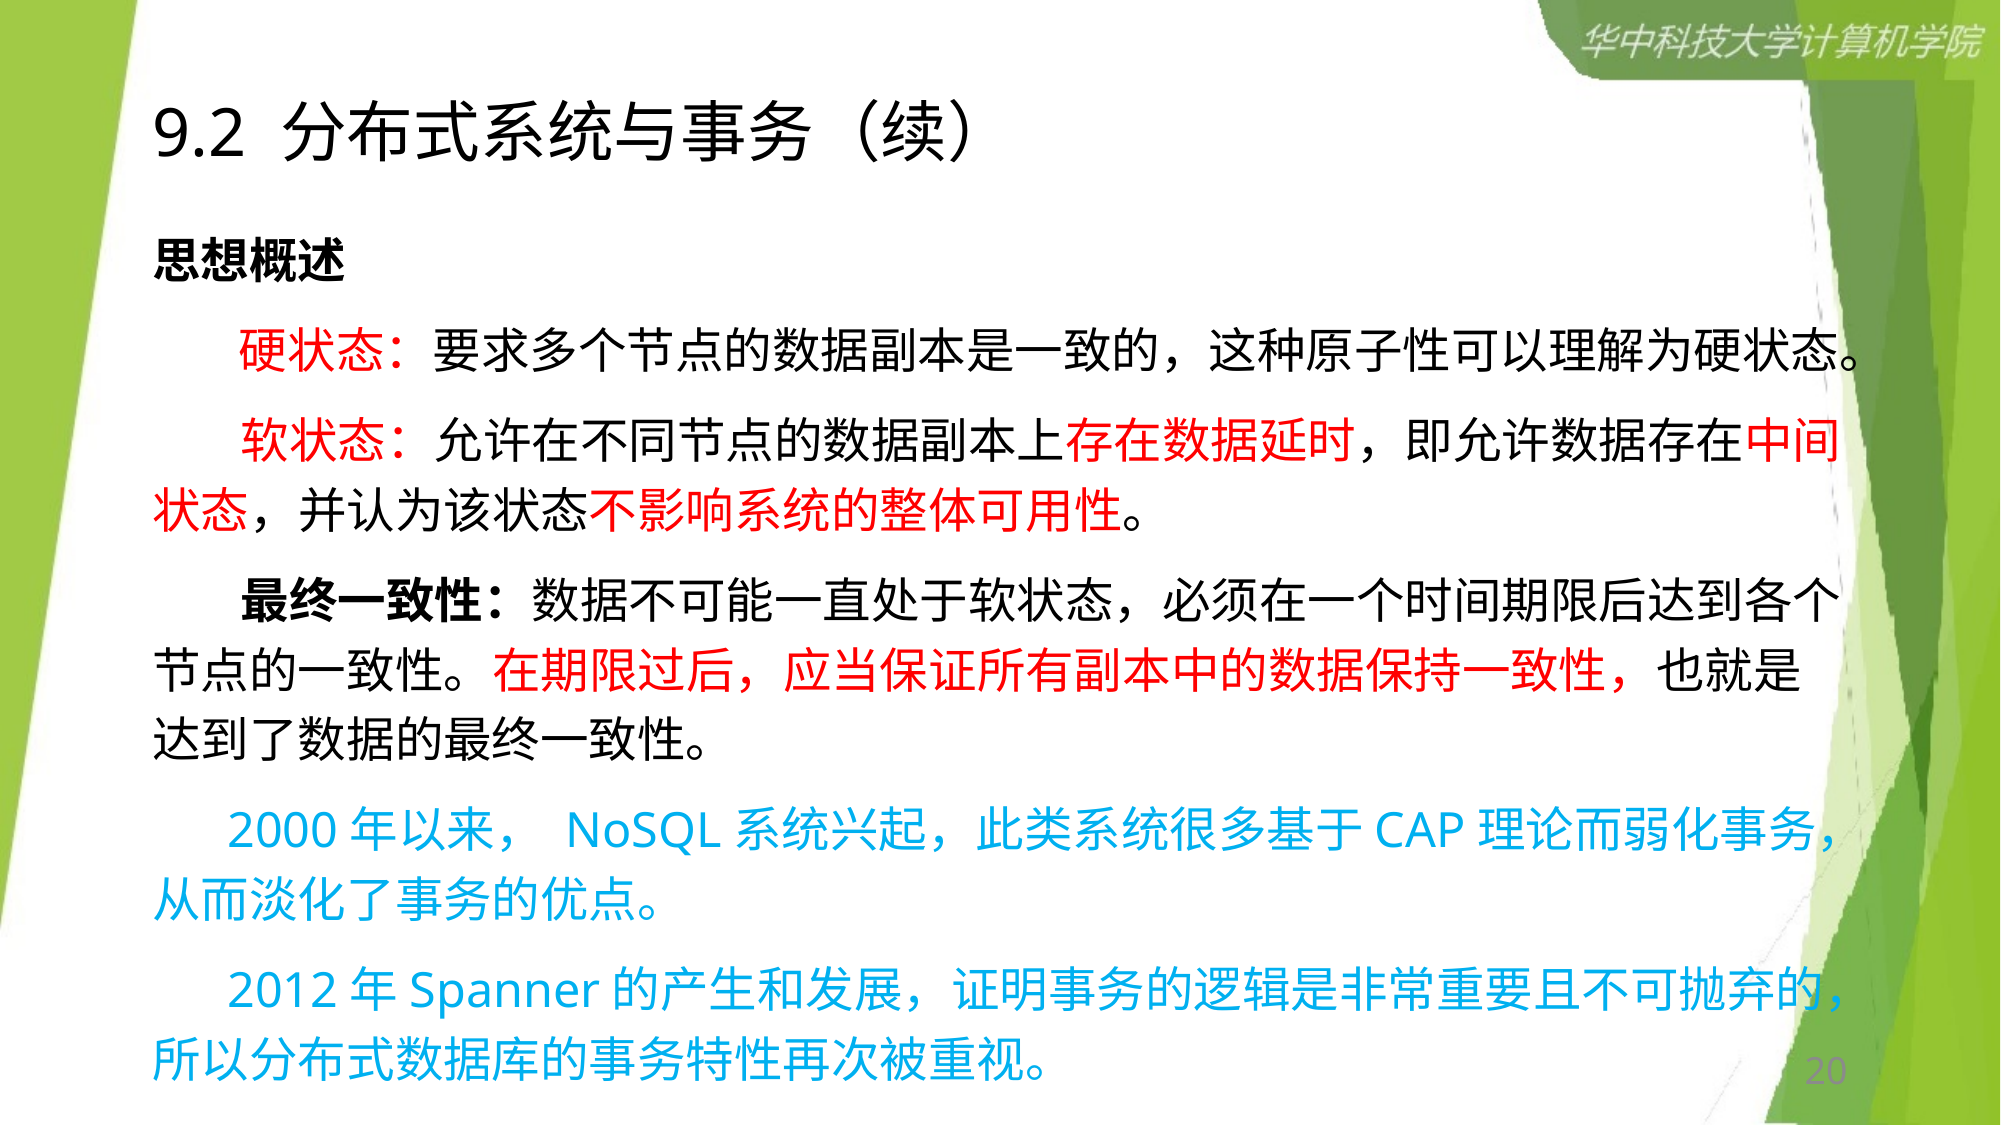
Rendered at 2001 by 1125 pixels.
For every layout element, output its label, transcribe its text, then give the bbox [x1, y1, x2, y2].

list 思想概述 硬状态：要求多个节点的数据副本是一致的，这种原子性可以理解为硬状态。 软状态：允许在不同节点的数据副本上存在数据延时，即允许数据存在中间状态，并认为该状态不影响系统的整体可用性。 最终一致性：数据不可能一直处于软状态，必须在一个时间期限后达到各个节点的一致性。在期限过后，应当保证所有副本中的数据保持一致性，也就是达到了数据的最终一致性。 2000年以来， NoSQL系统兴起，此类系统很多基于CAP理论而弱化事务，从而淡化了事务的优点。 2012年Spanner的产生和发展，证明事务的逻辑是非常重要且不可抛弃的，所以分布式数据库的事务特性再次被重视。 [137, 210, 1863, 1125]
slide_number 20 [1412, 1042, 1863, 1103]
picture [0, 0, 2001, 1125]
title 9.2 分布式系统与事务（续） [137, 59, 1863, 210]
